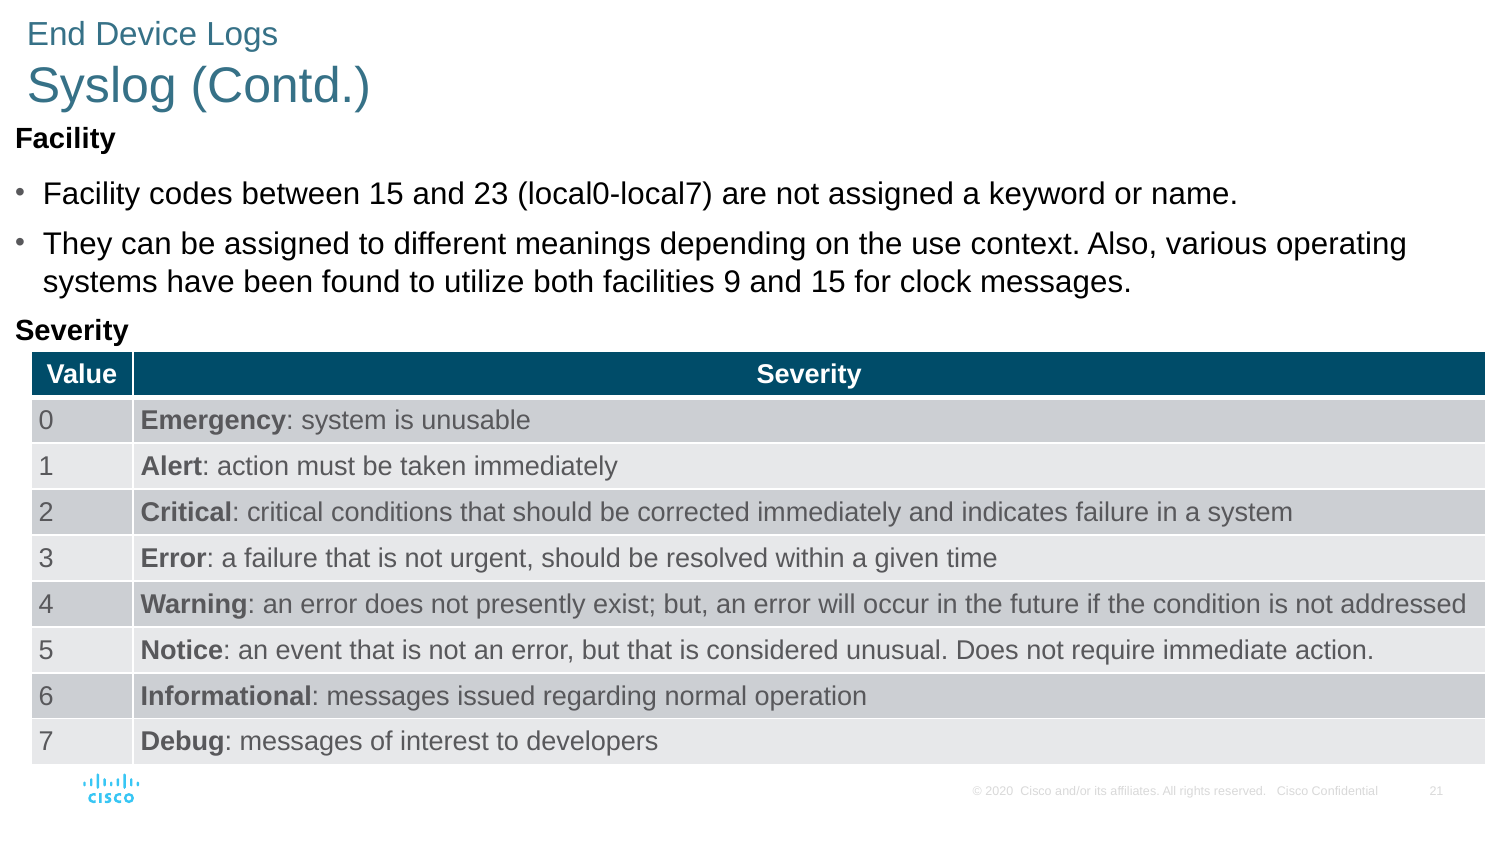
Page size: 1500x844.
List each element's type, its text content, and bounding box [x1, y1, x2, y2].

table_cell Emergency: system is unusable [134, 400, 1485, 442]
table_header Severity [134, 352, 1485, 395]
table_cell 0 [32, 400, 132, 442]
table_cell Warning: an error does not presently exist; but, an error will occur in the future if the condition is not addressed [134, 582, 1485, 626]
list Facility Facility codes between 15 and 23 (local0-local7) are not assigned a keyword or name. They can be assigned to different meanings depending on the use context. Also, various operating systems have been found to utilize both facilities 9 and 15 for clock messages. Severity [0, 112, 1500, 337]
table_cell Informational: messages issued regarding normal operation [134, 674, 1485, 718]
table_header Value [32, 352, 132, 395]
table_cell 3 [32, 536, 132, 580]
table_cell 6 [32, 674, 132, 718]
table_cell 2 [32, 490, 132, 534]
table_cell Notice: an event that is not an error, but that is considered unusual. Does not require immediate action. [134, 628, 1485, 672]
table_cell Critical: critical conditions that should be corrected immediately and indicates failure in a system [134, 490, 1485, 534]
table_cell 4 [32, 582, 132, 626]
table_cell 5 [32, 628, 132, 672]
table_cell Debug: messages of interest to developers [134, 719, 1485, 764]
text_box End Device Logs Syslog (Contd.) [11, 0, 1489, 112]
table_cell 1 [32, 444, 132, 488]
table_cell Error: a failure that is not urgent, should be resolved within a given time [134, 536, 1485, 580]
table_cell Alert: action must be taken immediately [134, 444, 1485, 488]
table_cell 7 [32, 719, 132, 764]
